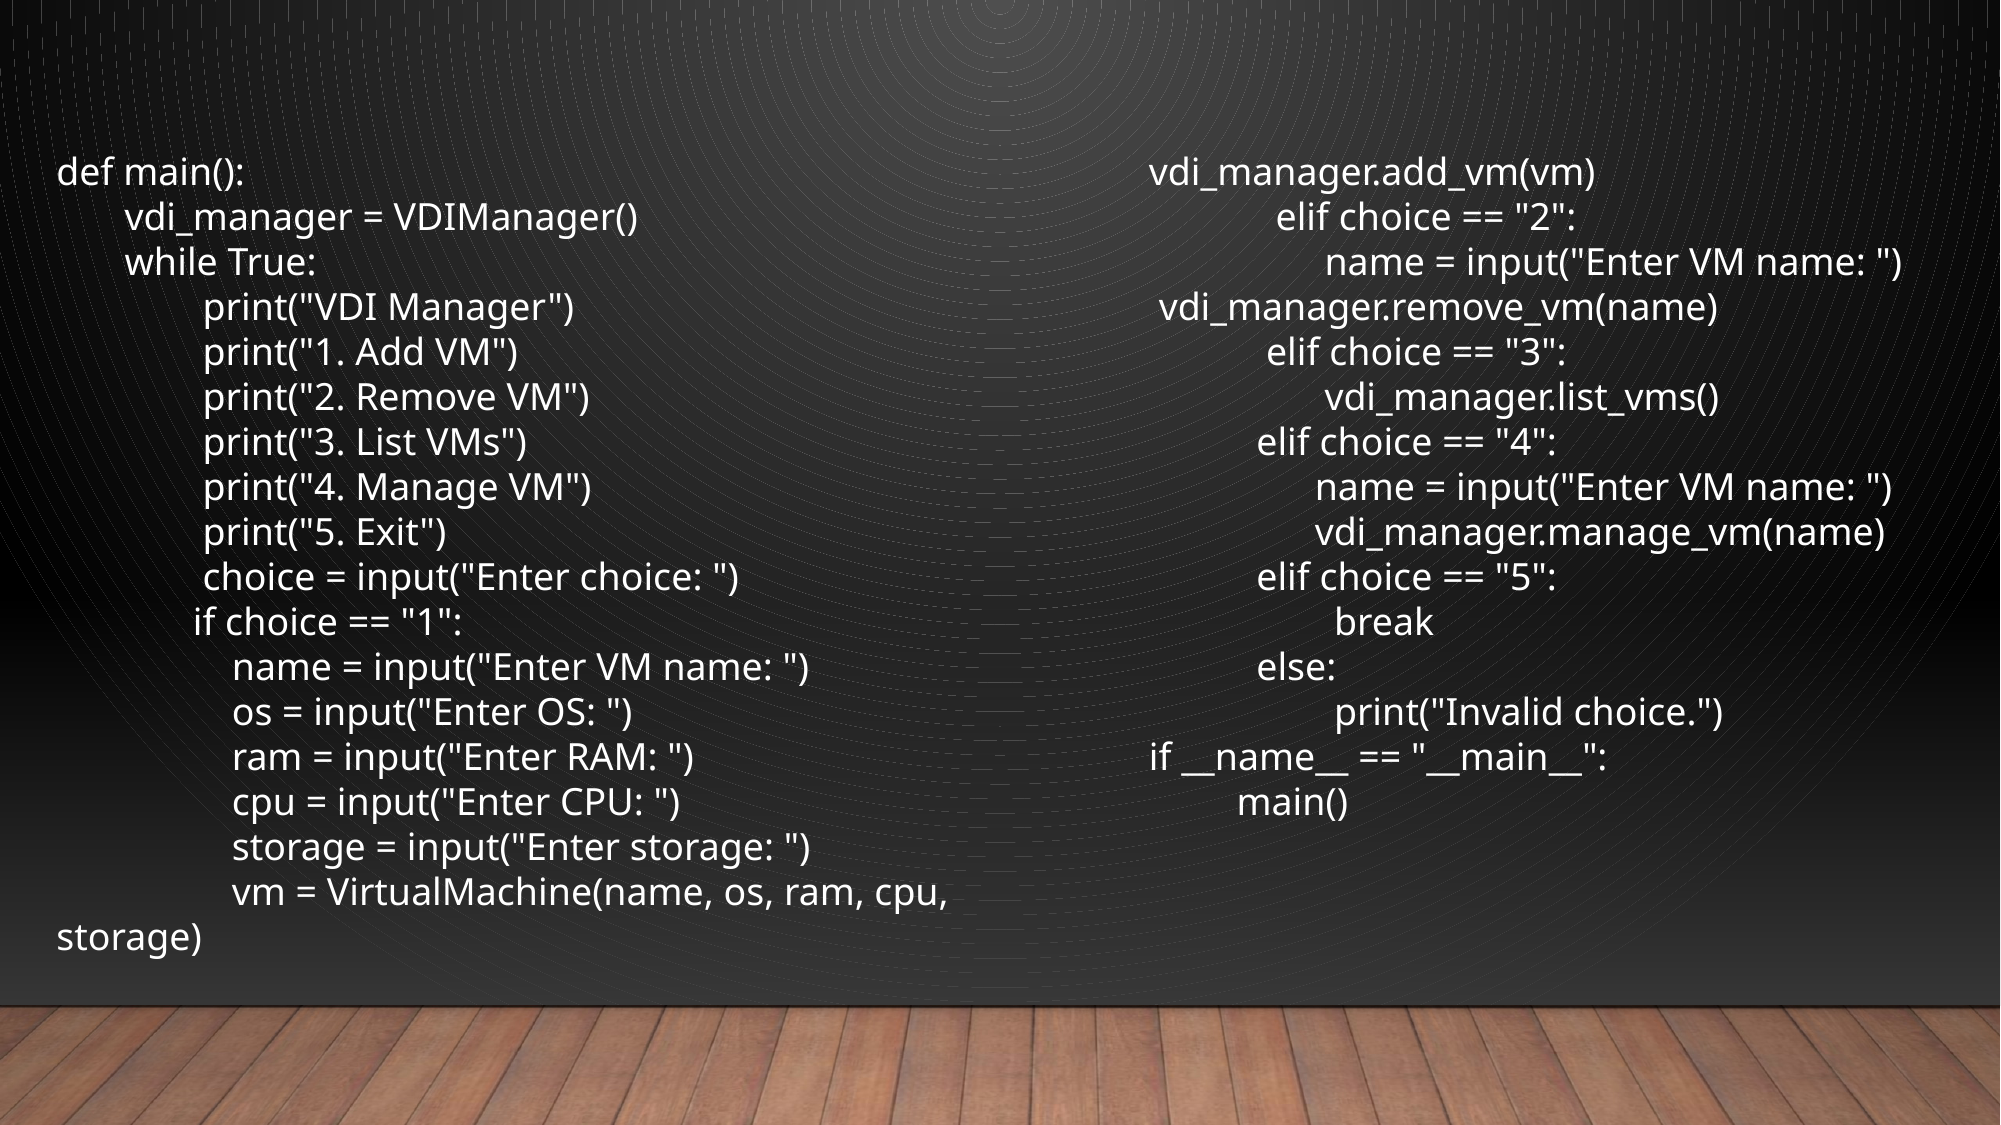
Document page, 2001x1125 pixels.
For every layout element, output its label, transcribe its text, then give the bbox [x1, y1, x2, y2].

text_box vdi_manager.add_vm(vm) elif choice == "2": name = input("Enter VM name: ") vdi_manager.remove_vm(name) elif choice == "3": vdi_manager.list_vms() elif choice == "4": name = input("Enter VM name: ") vdi_manager.manage_vm(name) elif choice == "5": break else: print("Invalid choice.") if __name__ == "__main__": main() [1134, 140, 2000, 875]
picture [0, 1005, 2000, 1125]
text_box def main(): vdi_manager = VDIManager() while True: print("VDI Manager") print("1. Add VM") print("2. Remove VM") print("3. List VMs") print("4. Manage VM") print("5. Exit") choice = input("Enter choice: ") if choice == "1": name = input("Enter VM name: ") os = input("Enter OS: ") ram = input("Enter RAM: ") cpu = input("Enter CPU: ") storage = input("Enter storage: ") vm = VirtualMachine(name, os, ram, cpu, storage) [41, 140, 1103, 1038]
